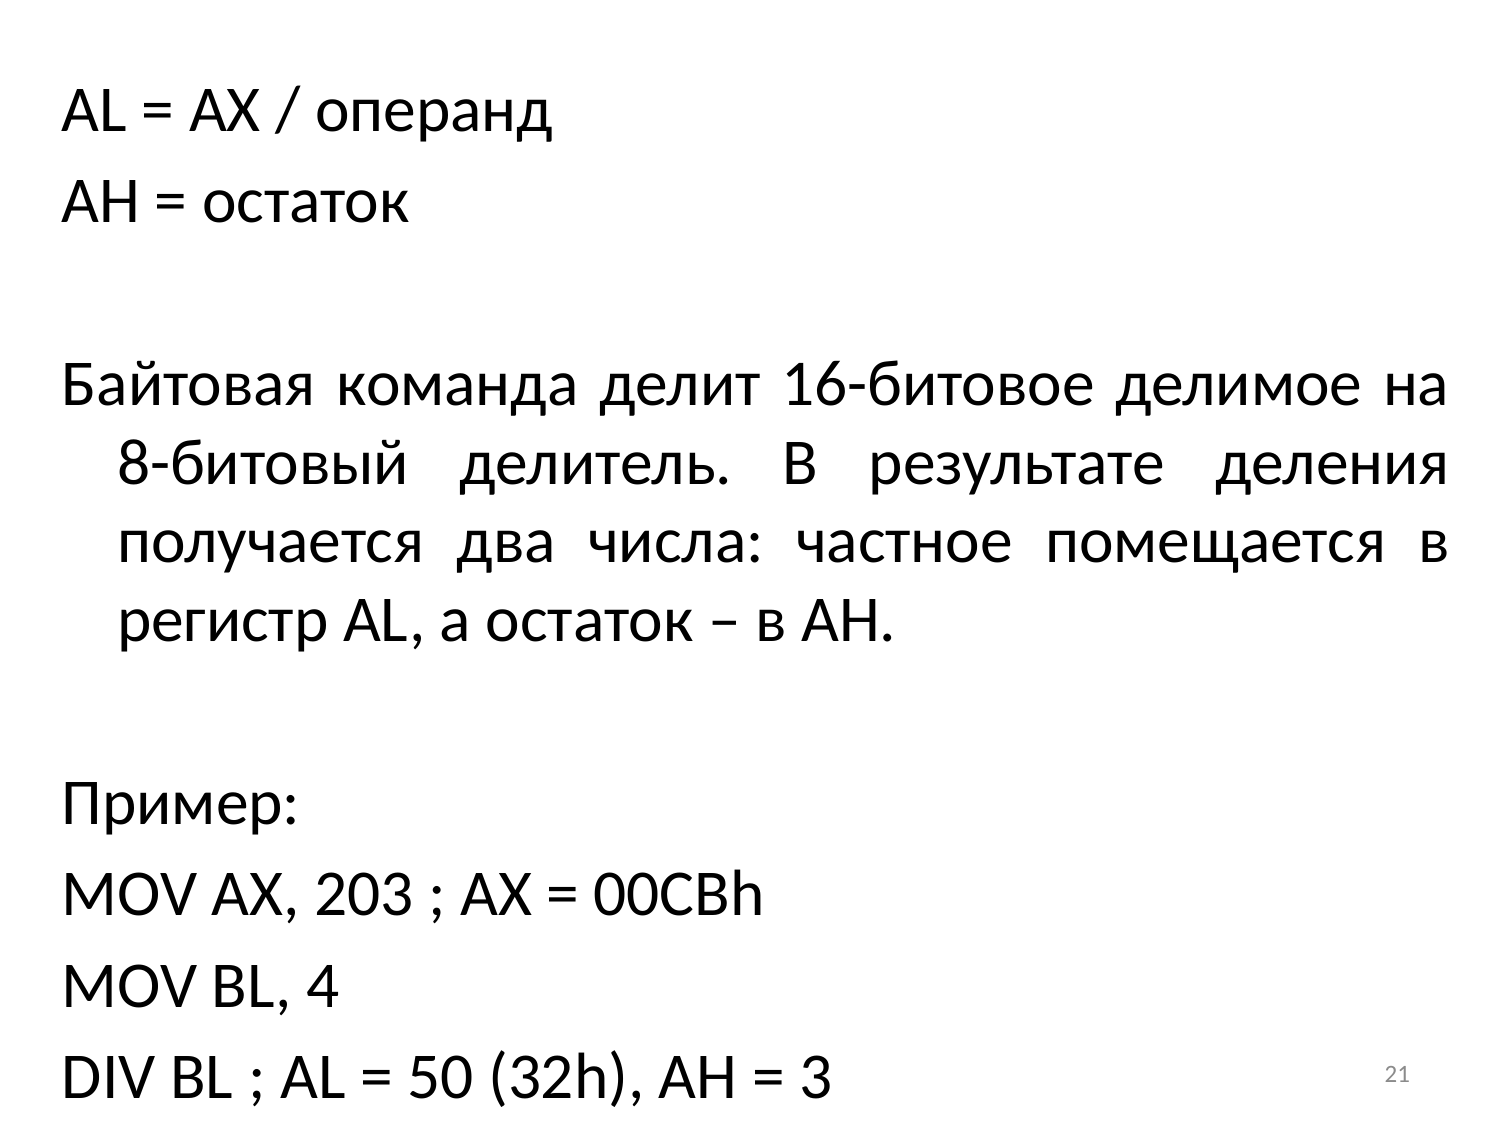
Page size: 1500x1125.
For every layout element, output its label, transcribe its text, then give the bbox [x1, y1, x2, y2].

slide_number 21 [1074, 1042, 1425, 1103]
list AL = AX / операнд AH = остаток Байтовая команда делит 16-битовое делимое на 8-битовый делитель. В результате деления получается два числа: частное помещается в регистр AL, а остаток – в AH. Пример: MOV AX, 203 ; AX = 00CBh MOV BL, 4 DIV BL ; AL = 50 (32h), AH = 3 [46, 58, 1465, 1125]
